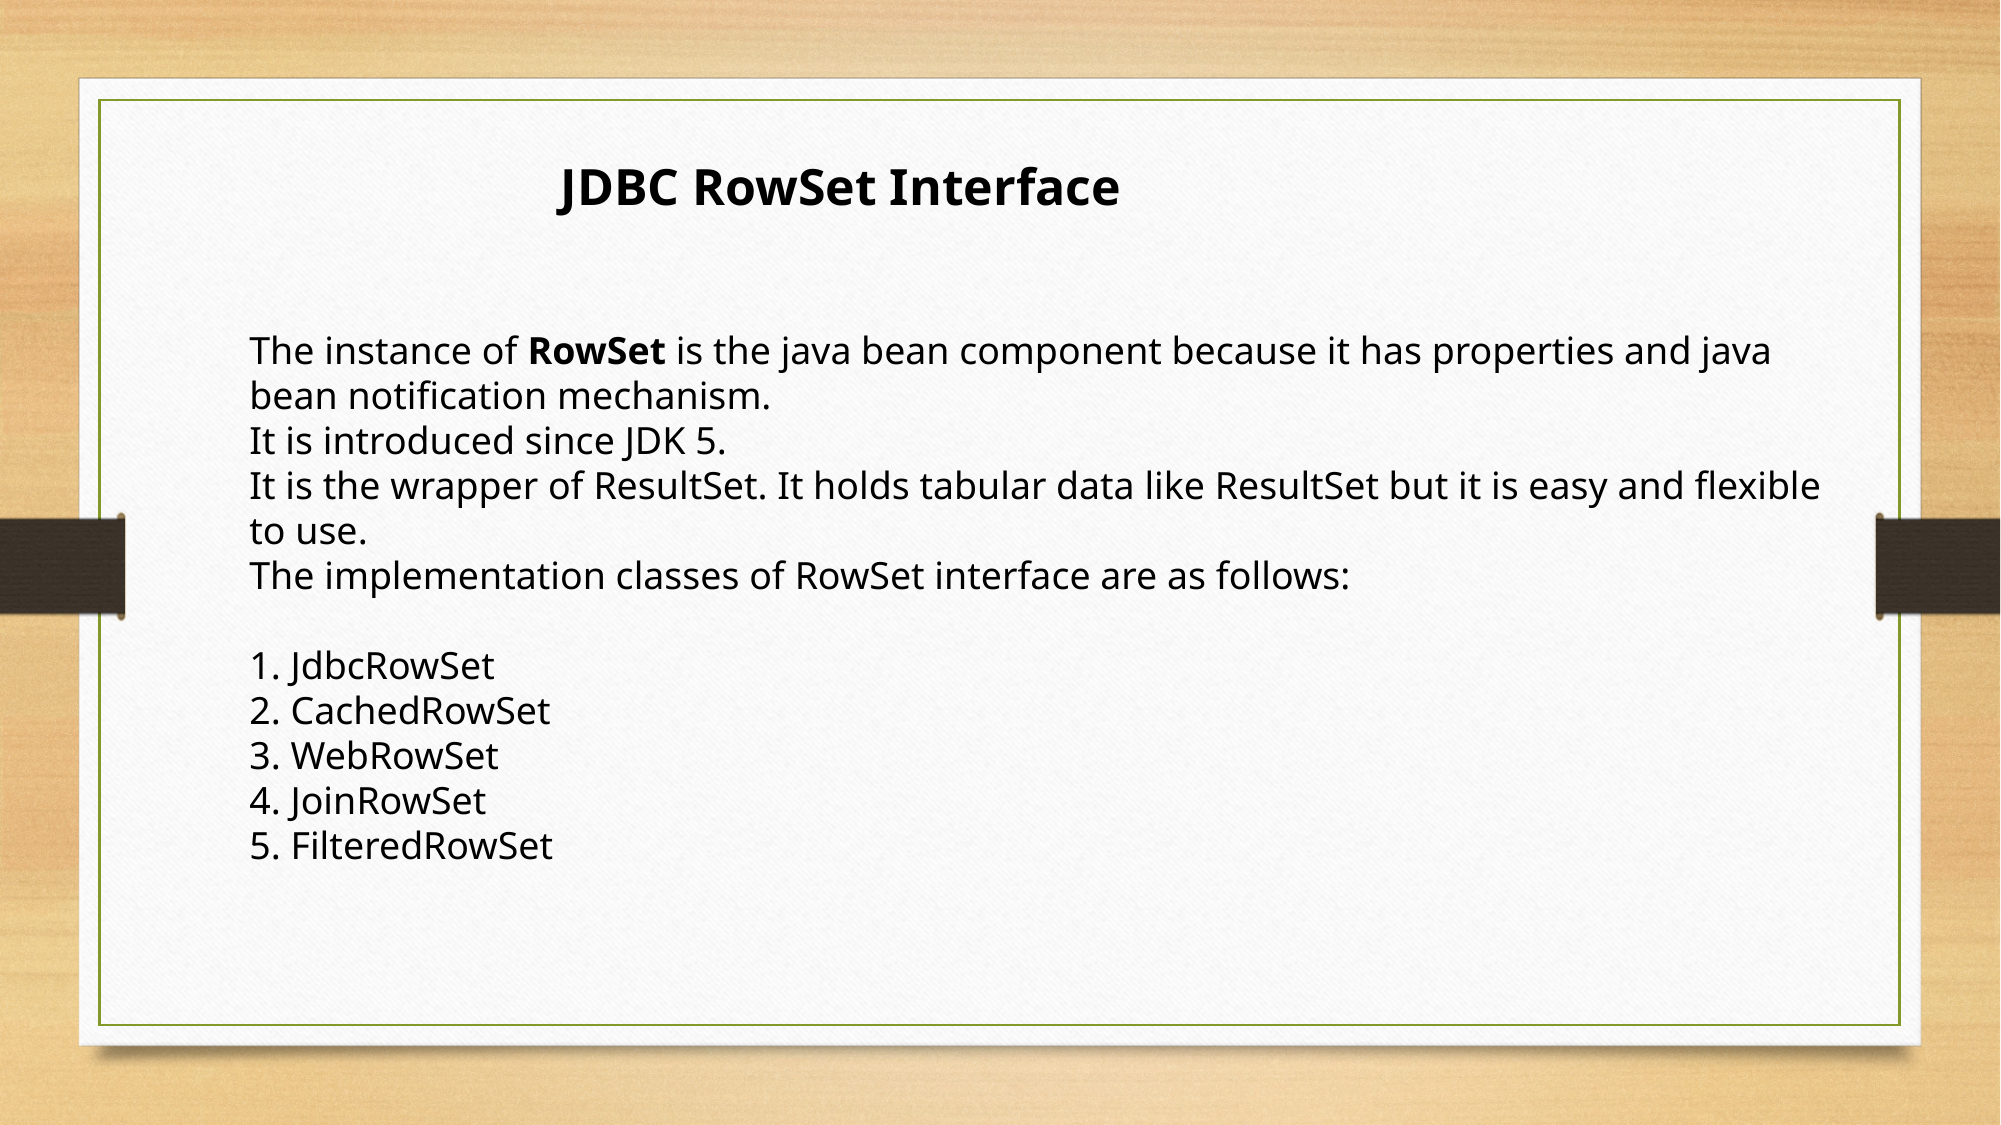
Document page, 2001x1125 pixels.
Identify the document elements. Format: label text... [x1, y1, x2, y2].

text_box The instance of RowSet is the java bean component because it has properties and java bean notification mechanism. It is introduced since JDK 5. It is the wrapper of ResultSet. It holds tabular data like ResultSet but it is easy and flexible to use. The implementation classes of RowSet interface are as follows: 1. JdbcRowSet 2. CachedRowSet 3. WebRowSet 4. JoinRowSet 5. FilteredRowSet [234, 319, 1862, 874]
picture [0, 0, 2001, 1125]
text_box JDBC RowSet Interface [546, 147, 1360, 223]
